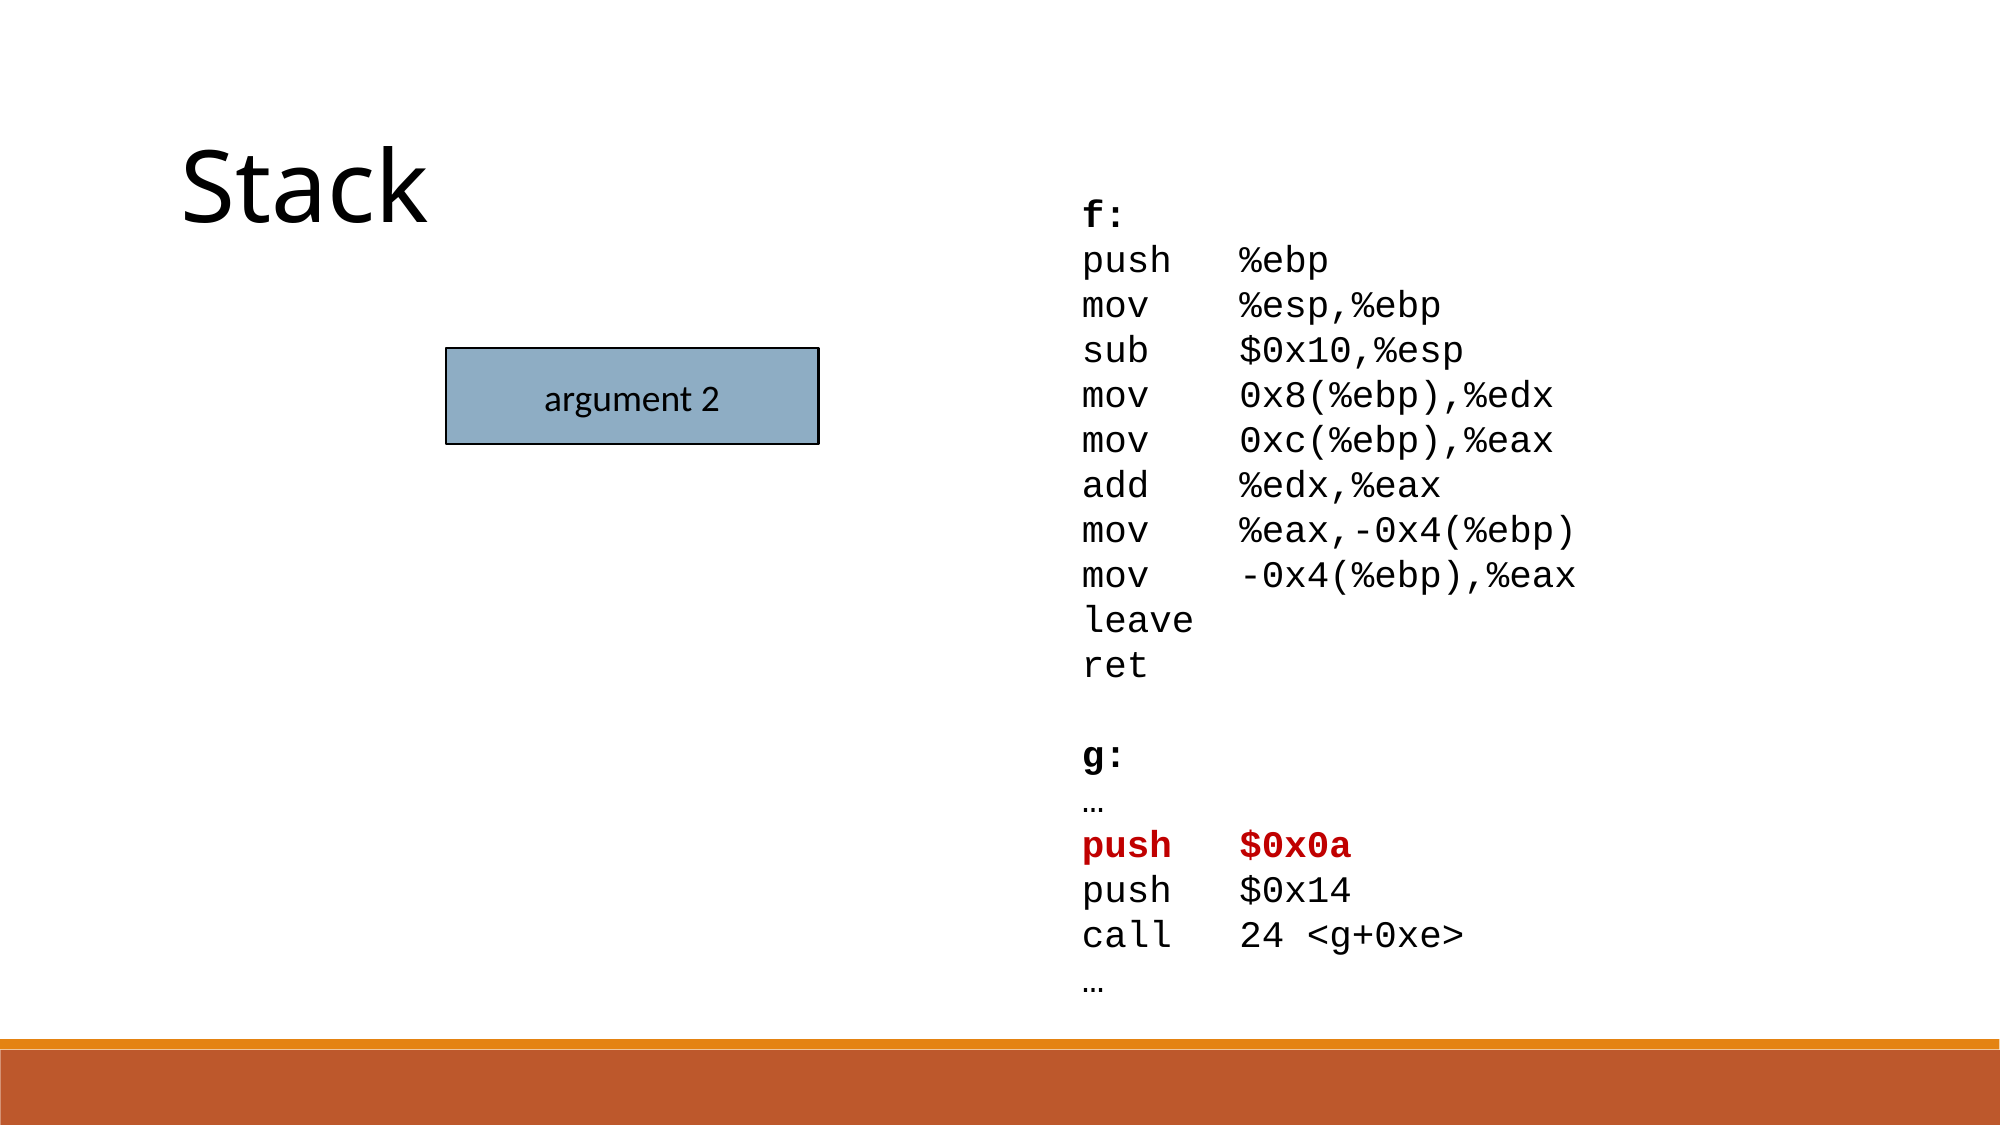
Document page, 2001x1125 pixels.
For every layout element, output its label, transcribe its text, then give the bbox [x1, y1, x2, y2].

text_box Stack [165, 114, 1829, 250]
text_box argument 2 [445, 347, 820, 445]
text_box f: push %ebp mov %esp,%ebp sub $0x10,%esp mov 0x8(%ebp),%edx mov 0xc(%ebp),%eax add %edx,%eax mov %eax,-0x4(%ebp) mov -0x4(%ebp),%eax leave ret g: … push $0x0a push $0x14 call 24 <g+0xe> … [1067, 182, 1829, 1008]
